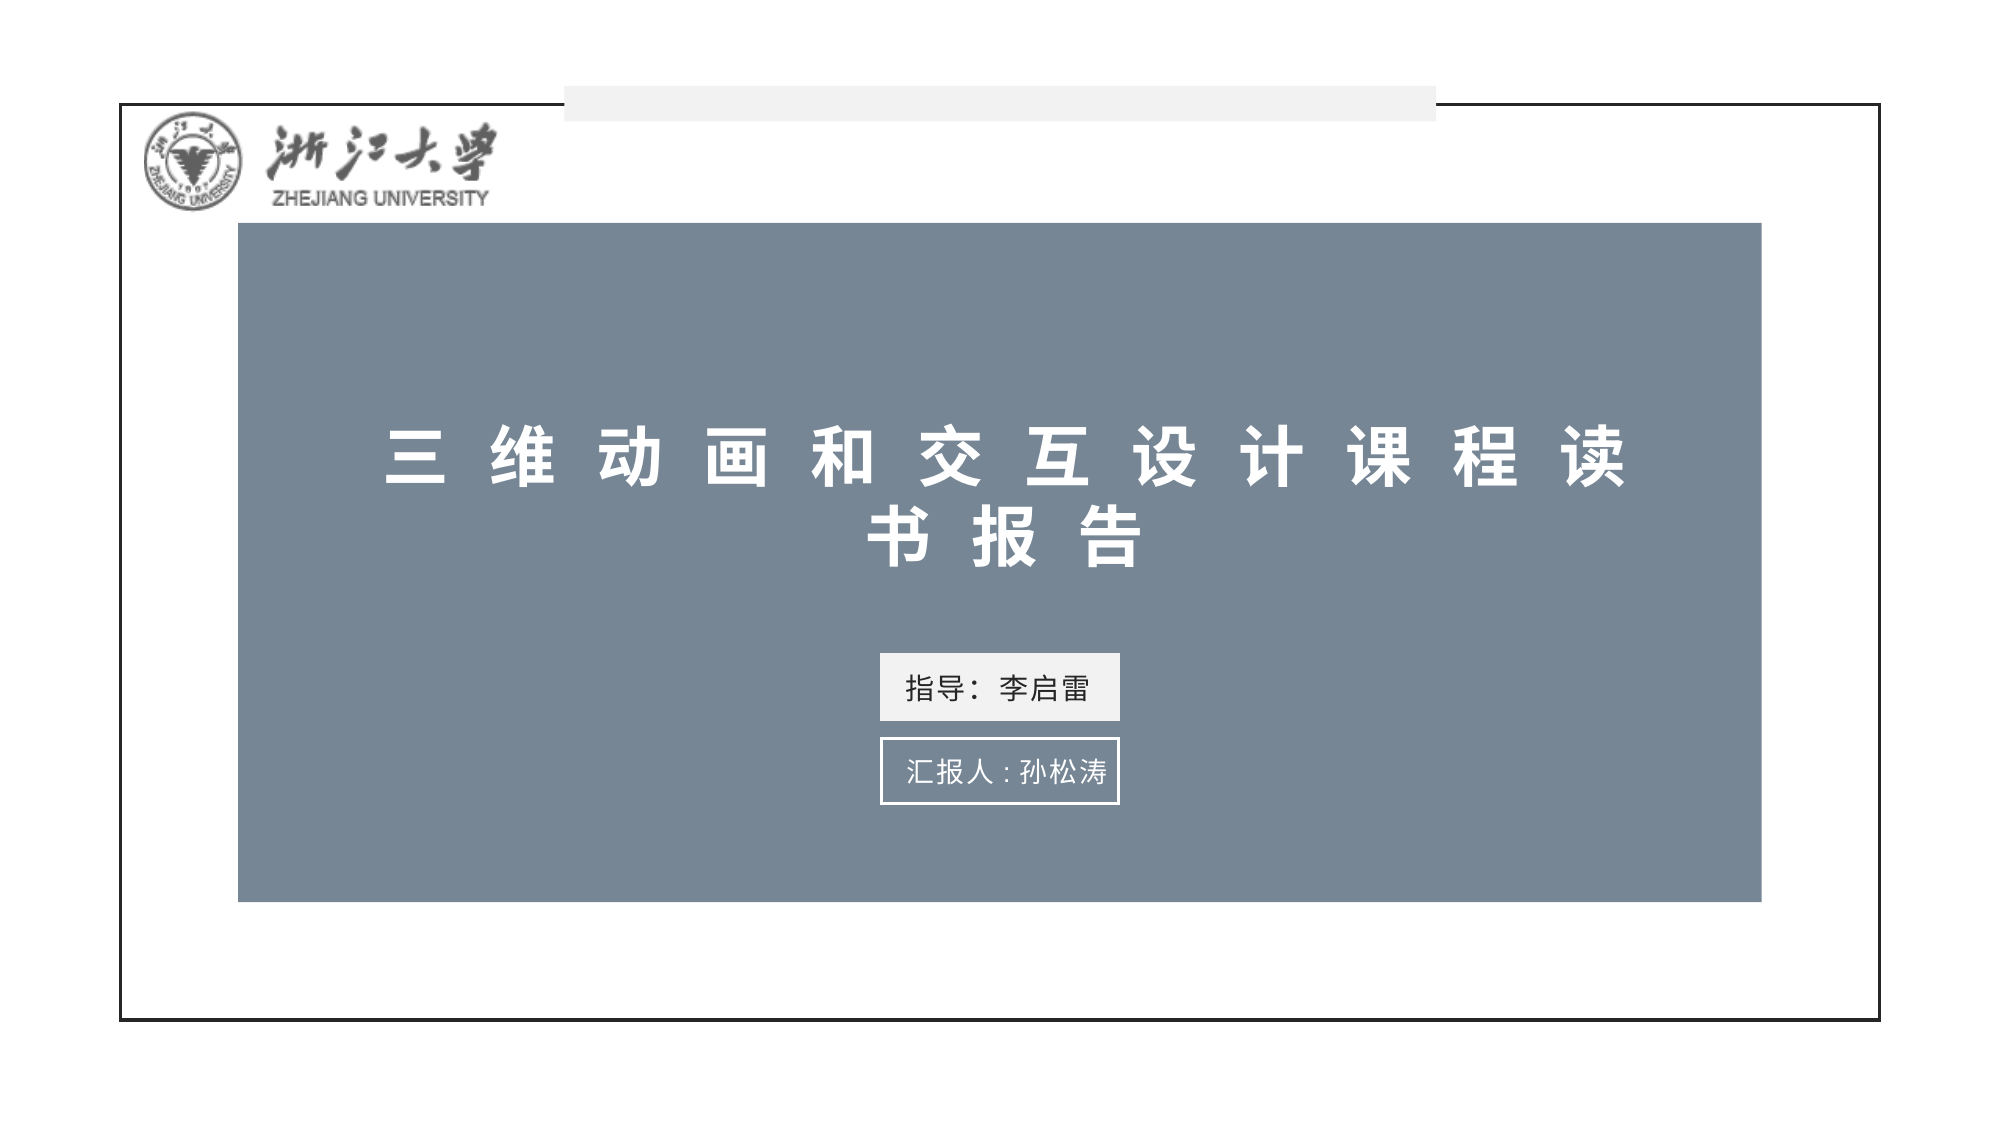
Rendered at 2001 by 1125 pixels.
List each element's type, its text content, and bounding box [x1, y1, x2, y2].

list 汇报人:孙松涛 [887, 738, 1124, 804]
title 三 维 动 画 和 交 互 设 计 课 程 读 书 报 告 [337, 452, 1672, 638]
list 指导：李启雷 [878, 655, 1115, 720]
